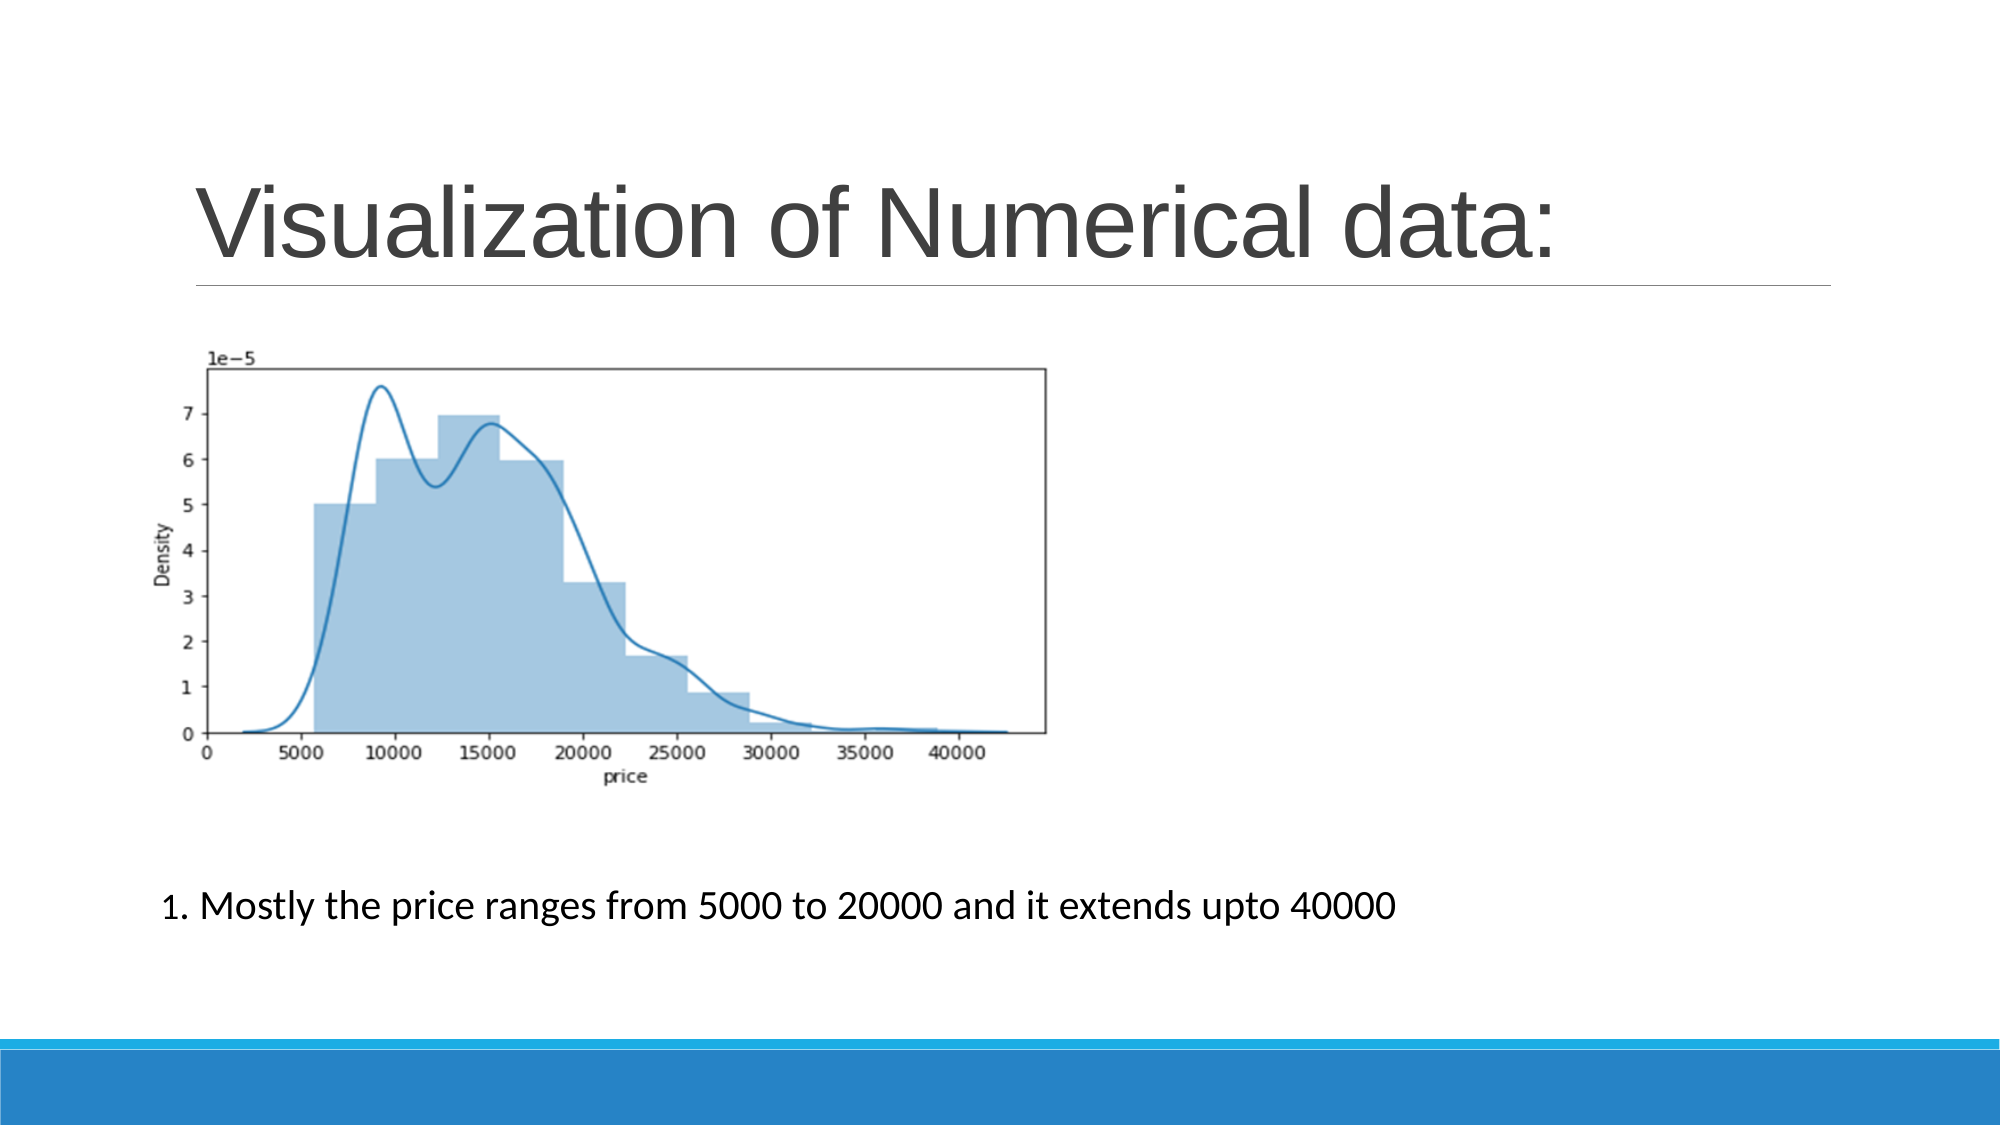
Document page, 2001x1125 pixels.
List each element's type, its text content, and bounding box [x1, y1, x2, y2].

text_box 1. Mostly the price ranges from 5000 to 20000 and it extends upto 40000 [145, 870, 1413, 980]
title Visualization of Numerical data: [180, 47, 1830, 285]
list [140, 340, 1059, 797]
